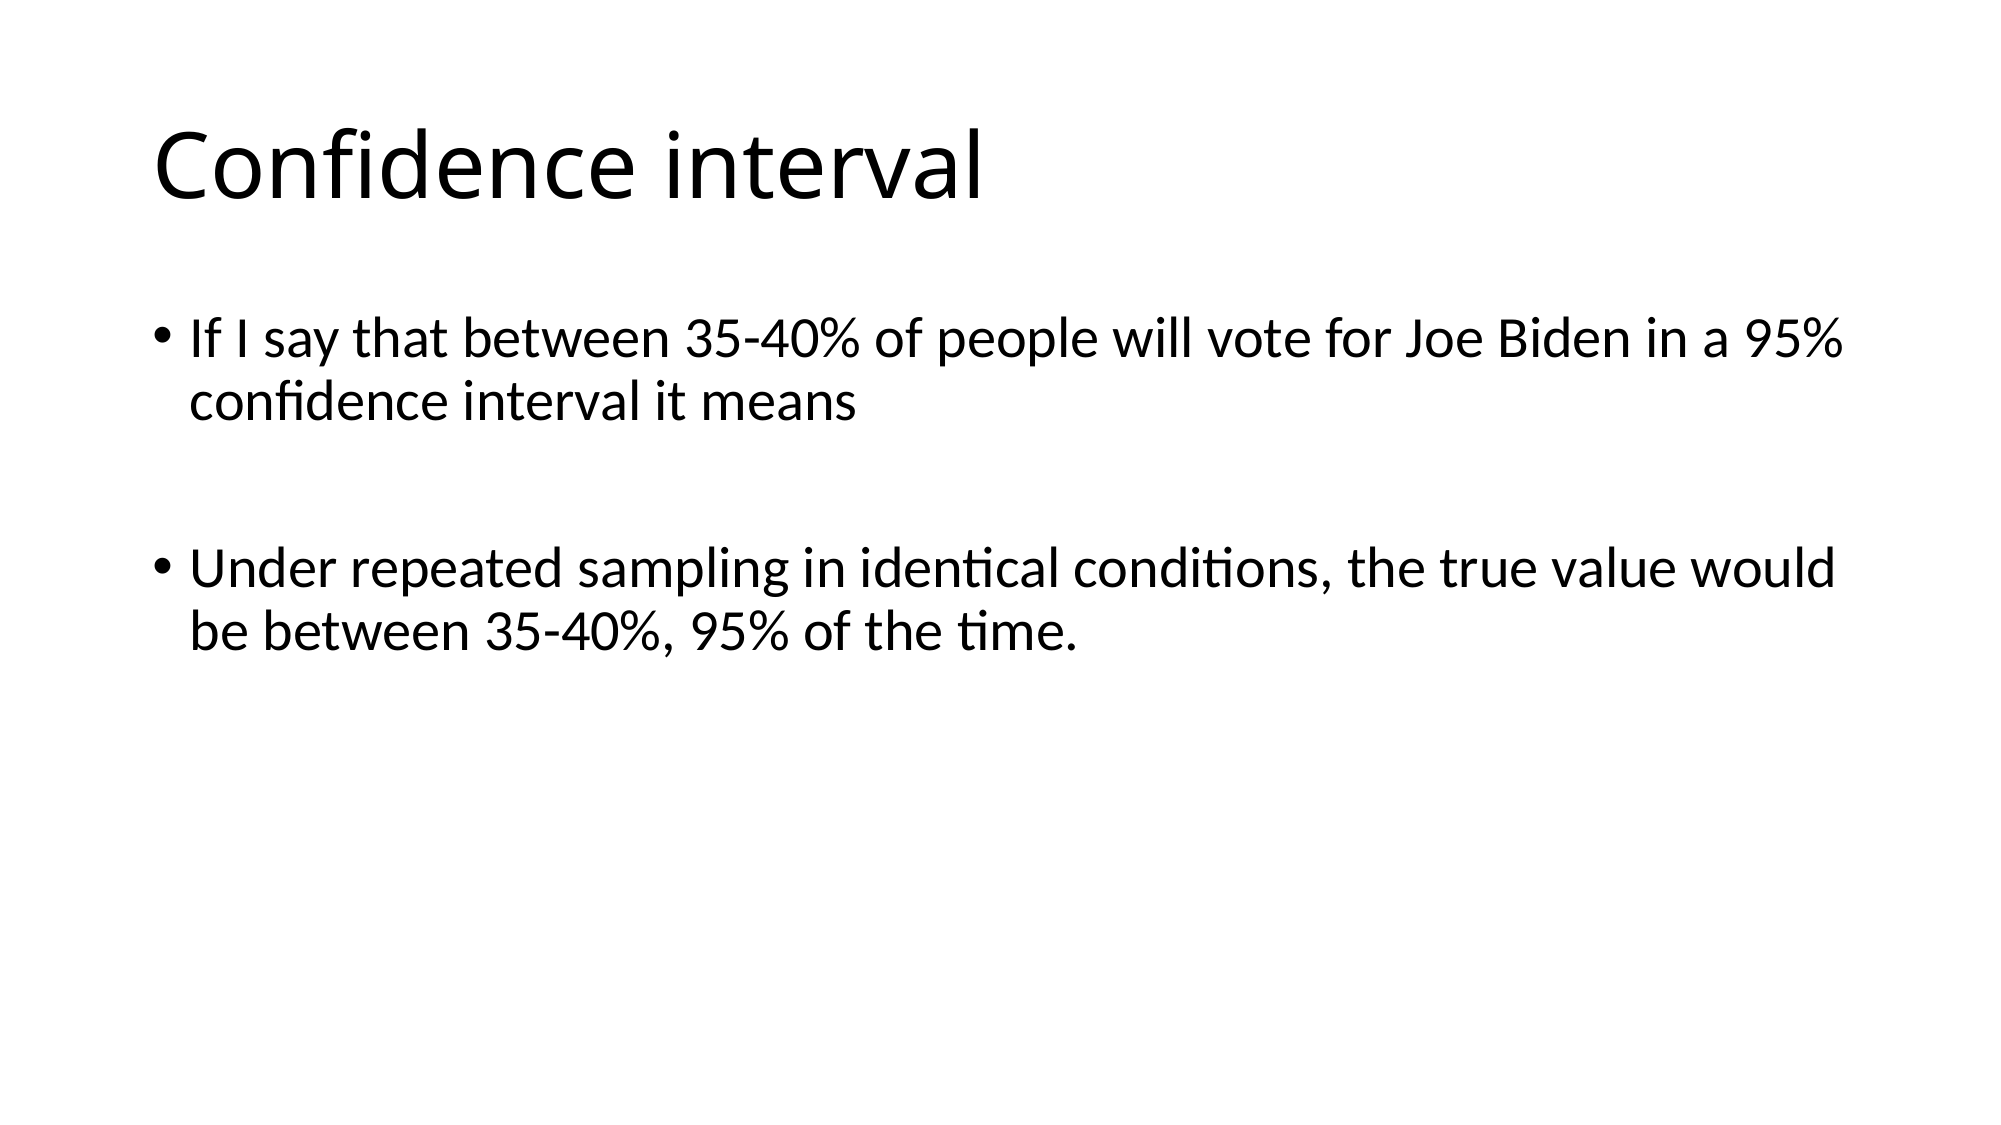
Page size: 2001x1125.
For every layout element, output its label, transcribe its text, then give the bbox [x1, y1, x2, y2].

list If I say that between 35-40% of people will vote for Joe Biden in a 95% confidence interval it means Under repeated sampling in identical conditions, the true value would be between 35-40%, 95% of the time. [137, 299, 1863, 1014]
title Confidence interval [137, 59, 1863, 278]
